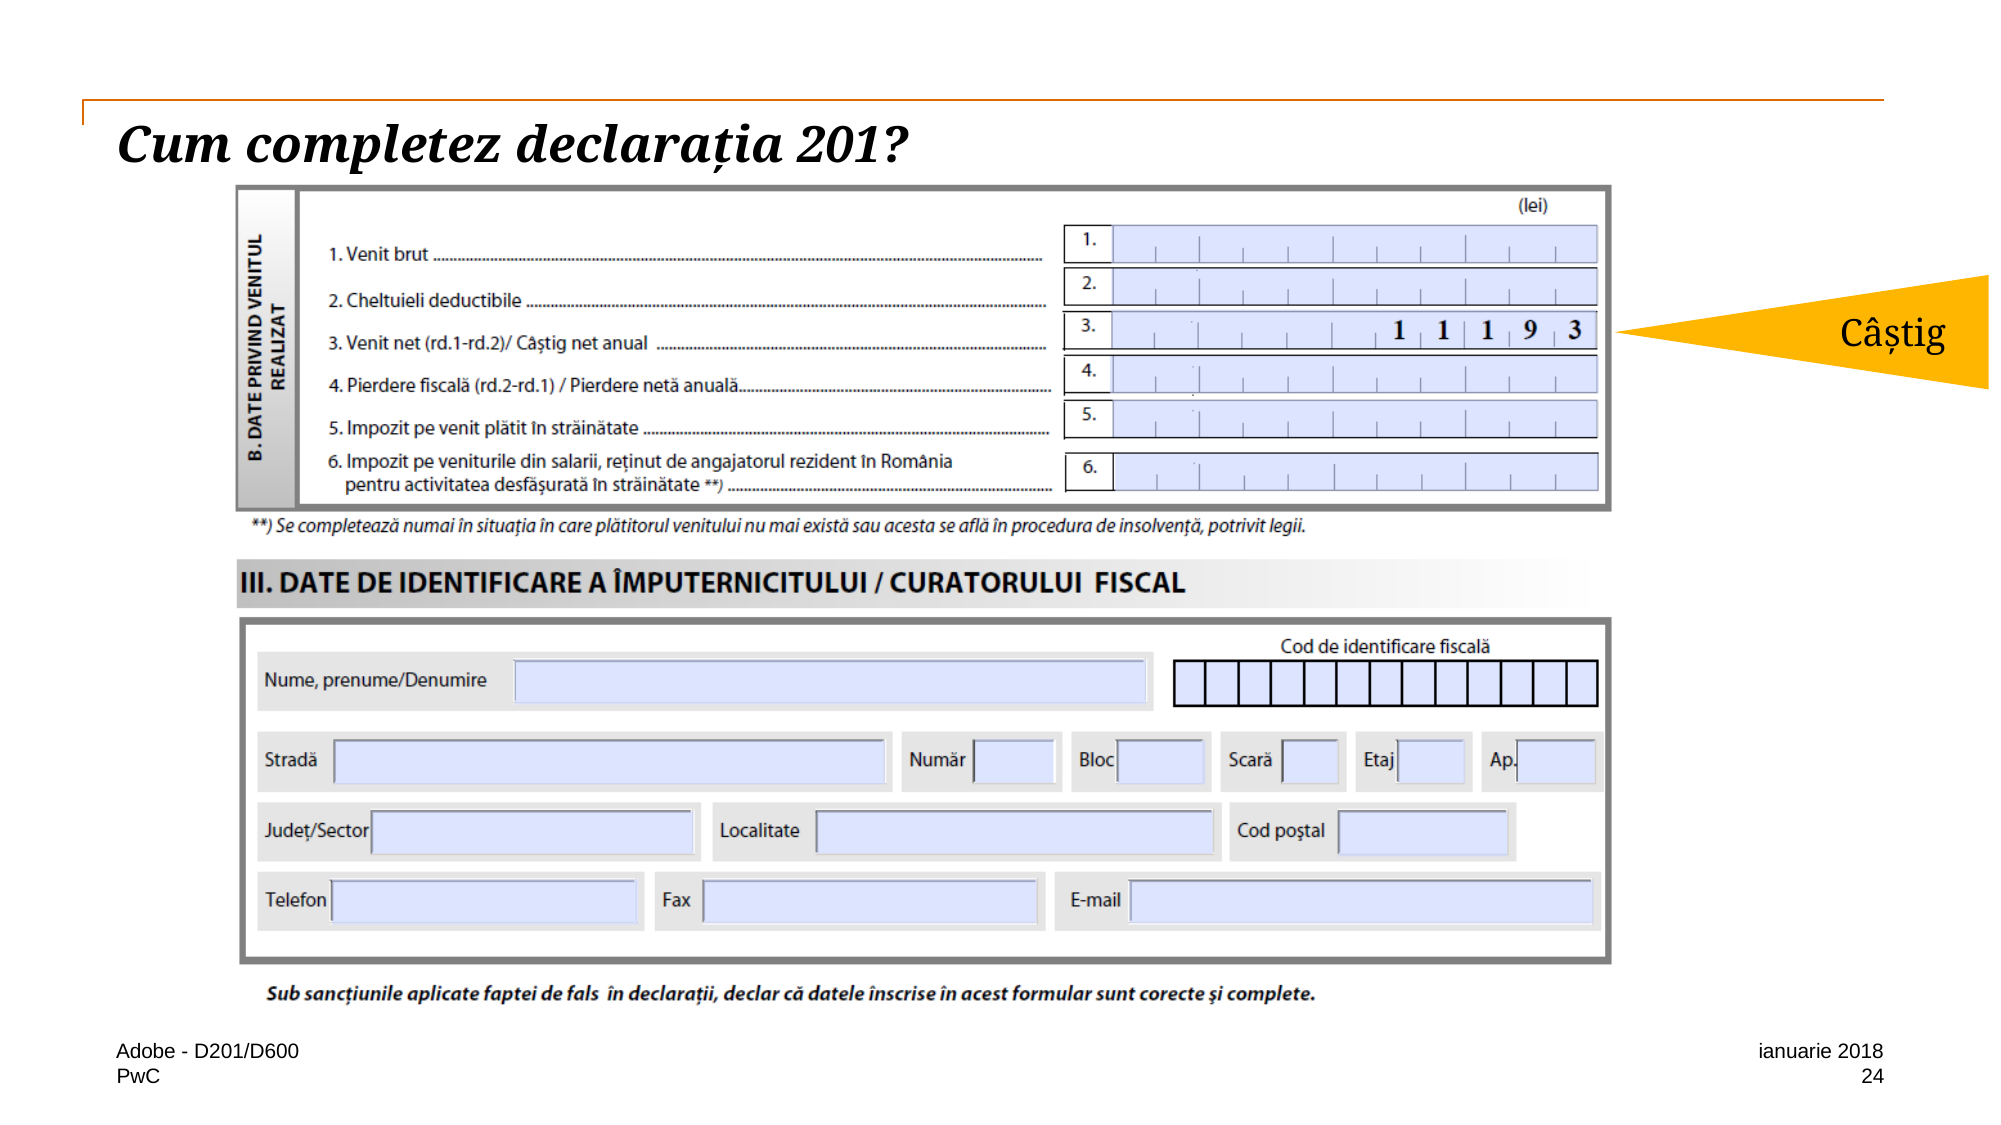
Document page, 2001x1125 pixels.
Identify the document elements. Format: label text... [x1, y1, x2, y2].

slide_number ianuarie 2018 [1550, 1037, 1884, 1063]
picture [228, 176, 1632, 1026]
text_box Câștig [1677, 301, 2001, 362]
text_box [1795, 362, 1991, 392]
slide_number 24 [1550, 1062, 1885, 1088]
text_box [1804, 272, 1991, 301]
title Cum completez declarația 201? [116, 112, 1884, 263]
text_box [1637, 320, 1677, 344]
footer Adobe - D201/D600 [116, 1037, 1267, 1063]
